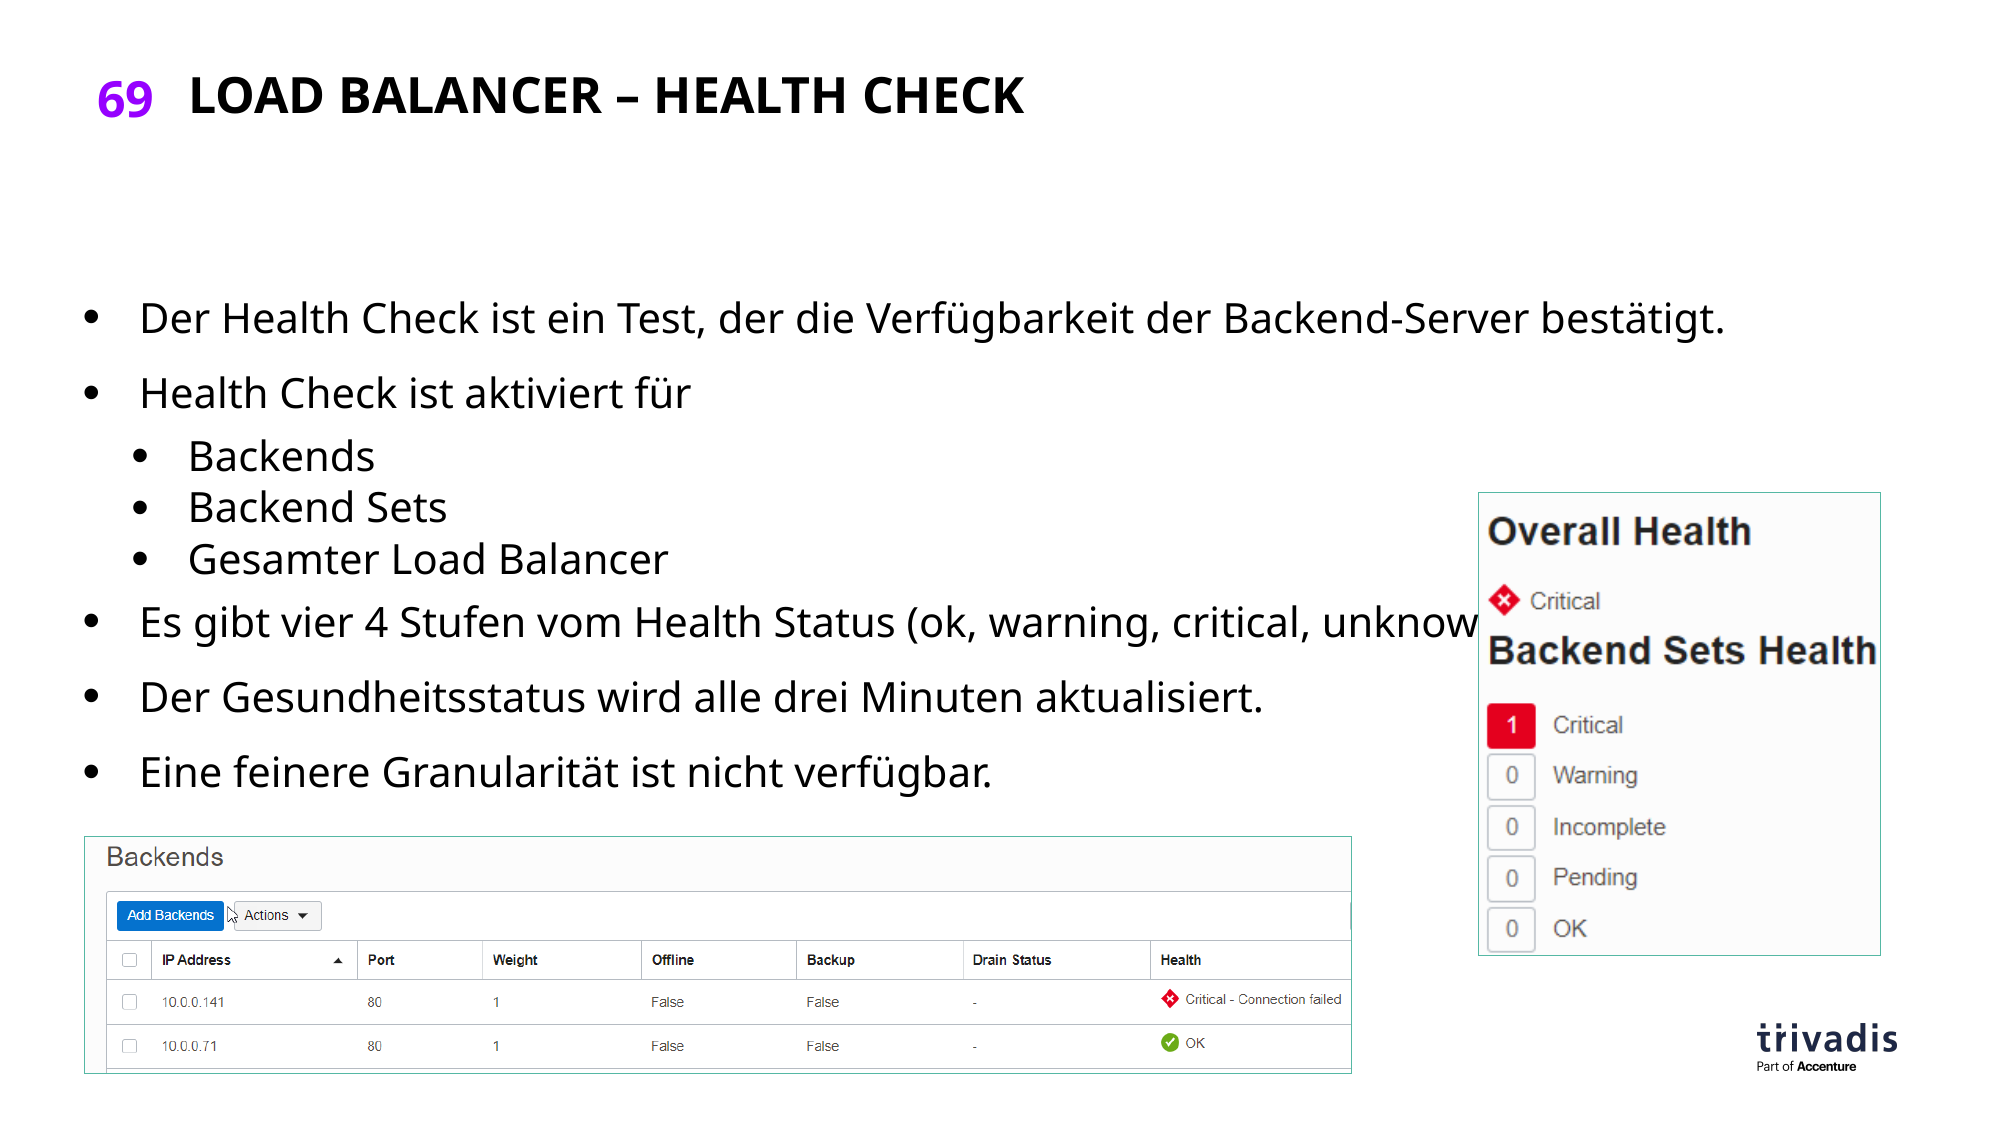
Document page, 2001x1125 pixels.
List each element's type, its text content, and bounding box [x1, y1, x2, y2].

picture [84, 836, 1352, 1074]
picture [1757, 1062, 1897, 1071]
list Der Health Check ist ein Test, der die Verfügbarkeit der Backend-Server bestätigt. Health Check ist aktiviert für Backends Backend Sets Gesamter Load Balancer Es gibt vier 4 Stufen vom Health Status (ok, warning, critical, unknown) Der Gesundheitsstatus wird alle drei Minuten aktualisiert. Eine feinere Granularität ist nicht verfügbar. [65, 284, 1933, 1062]
title Load balancer – health check [170, 63, 1933, 136]
picture [1478, 492, 1881, 956]
